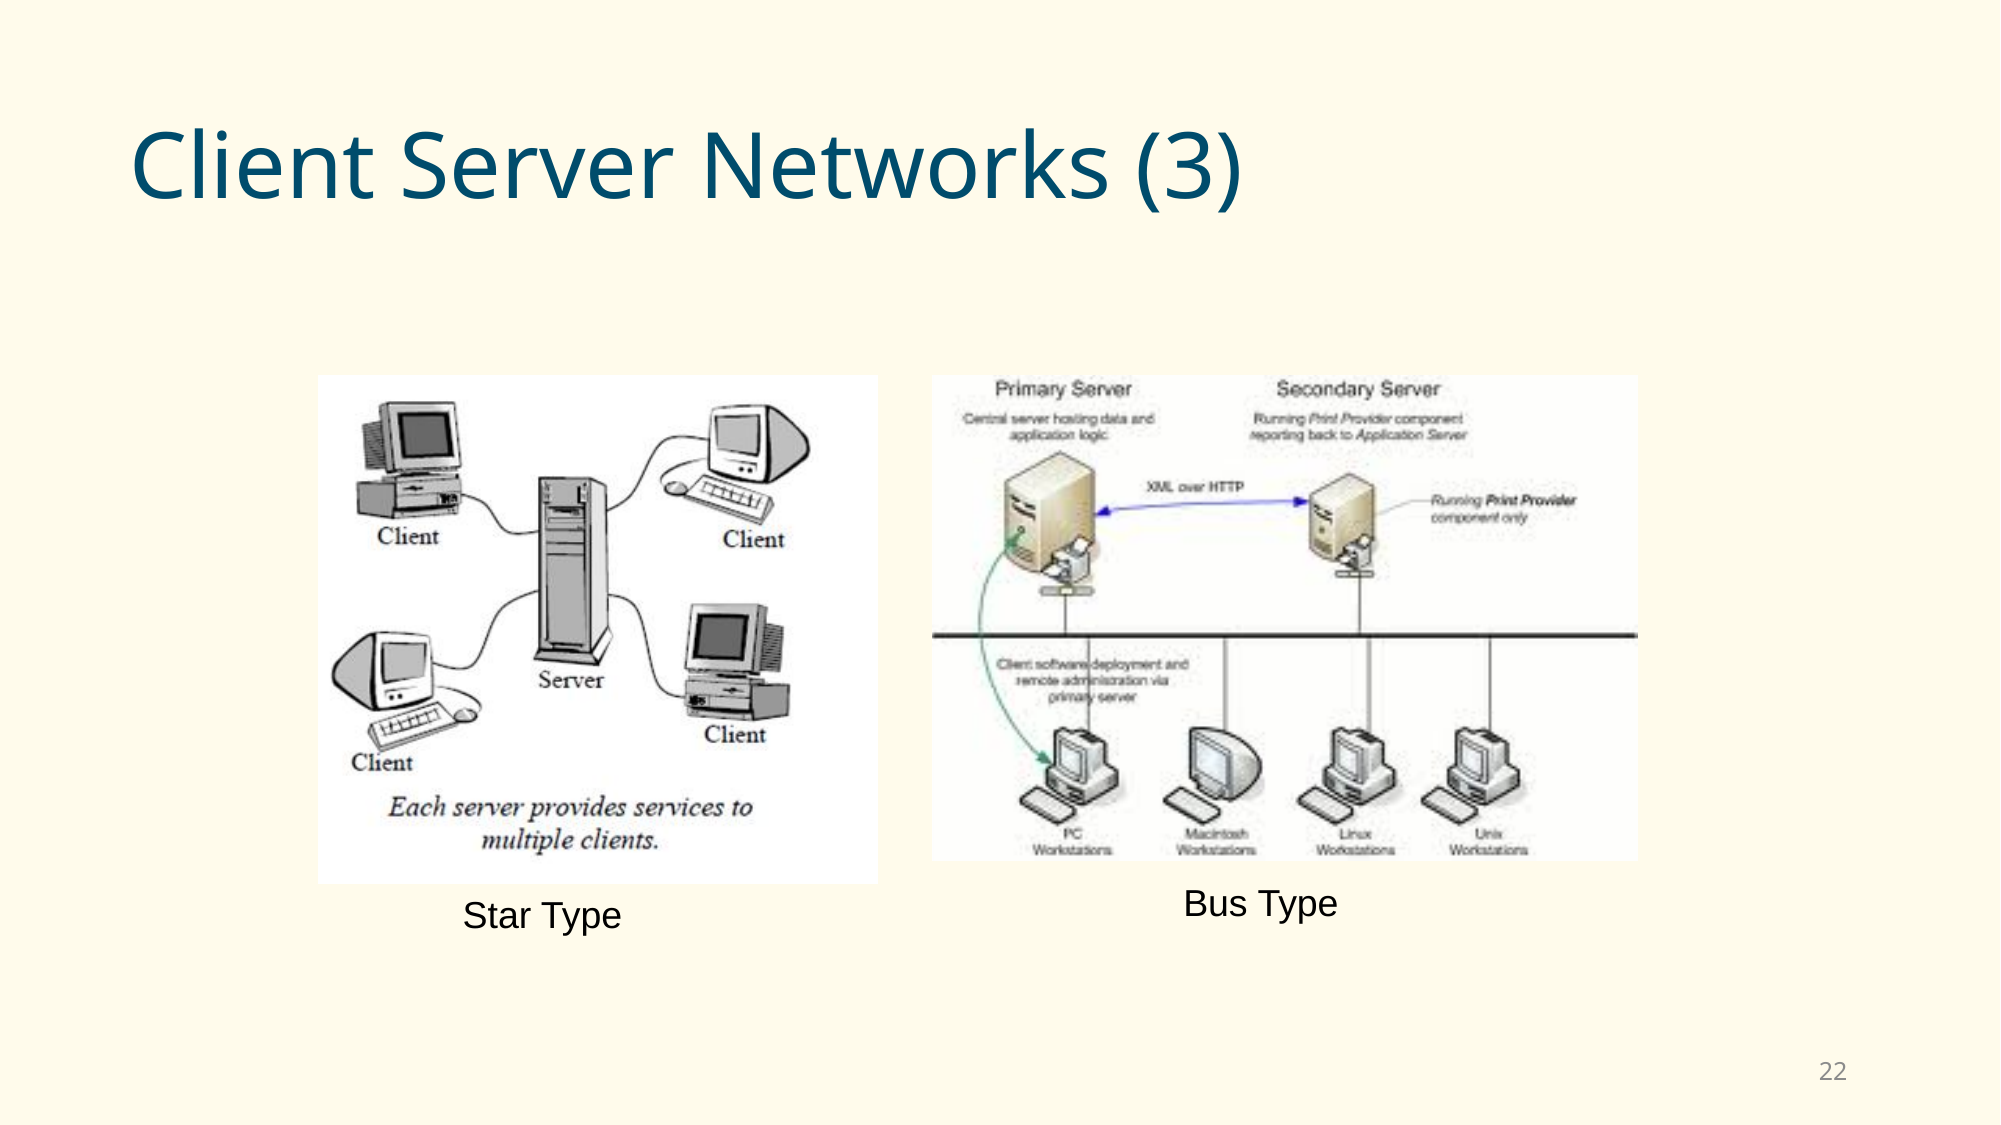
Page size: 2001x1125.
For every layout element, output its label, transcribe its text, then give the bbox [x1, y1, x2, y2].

picture [932, 375, 1638, 861]
slide_number 22 [1412, 1042, 1863, 1103]
text_box Star Type [447, 884, 685, 944]
title Client Server Networks (3) [114, 59, 1886, 278]
text_box Bus Type [1168, 871, 1405, 932]
picture [317, 375, 878, 884]
